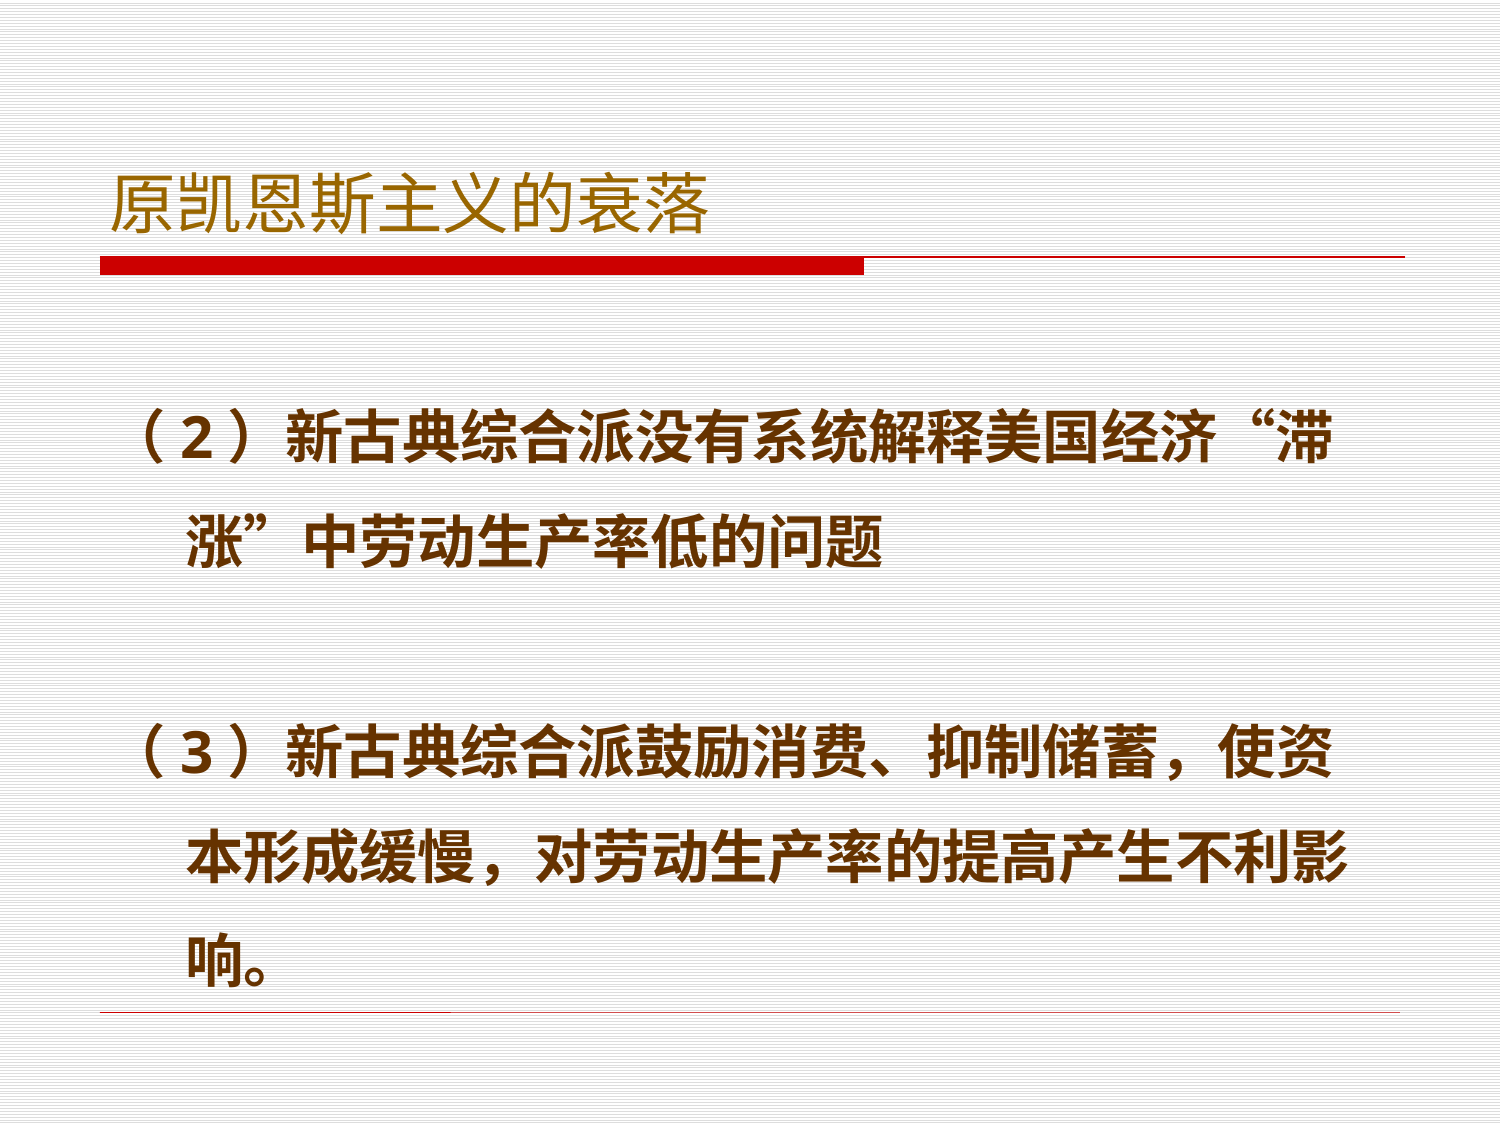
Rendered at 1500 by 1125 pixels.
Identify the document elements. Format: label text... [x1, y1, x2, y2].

title 原凯恩斯主义的衰落 [93, 49, 1407, 250]
list （2）新古典综合派没有系统解释美国经济“滞涨”中劳动生产率低的问题 （3）新古典综合派鼓励消费、抑制储蓄，使资本形成缓慢，对劳动生产率的提高产生不利影响。 [92, 287, 1406, 988]
